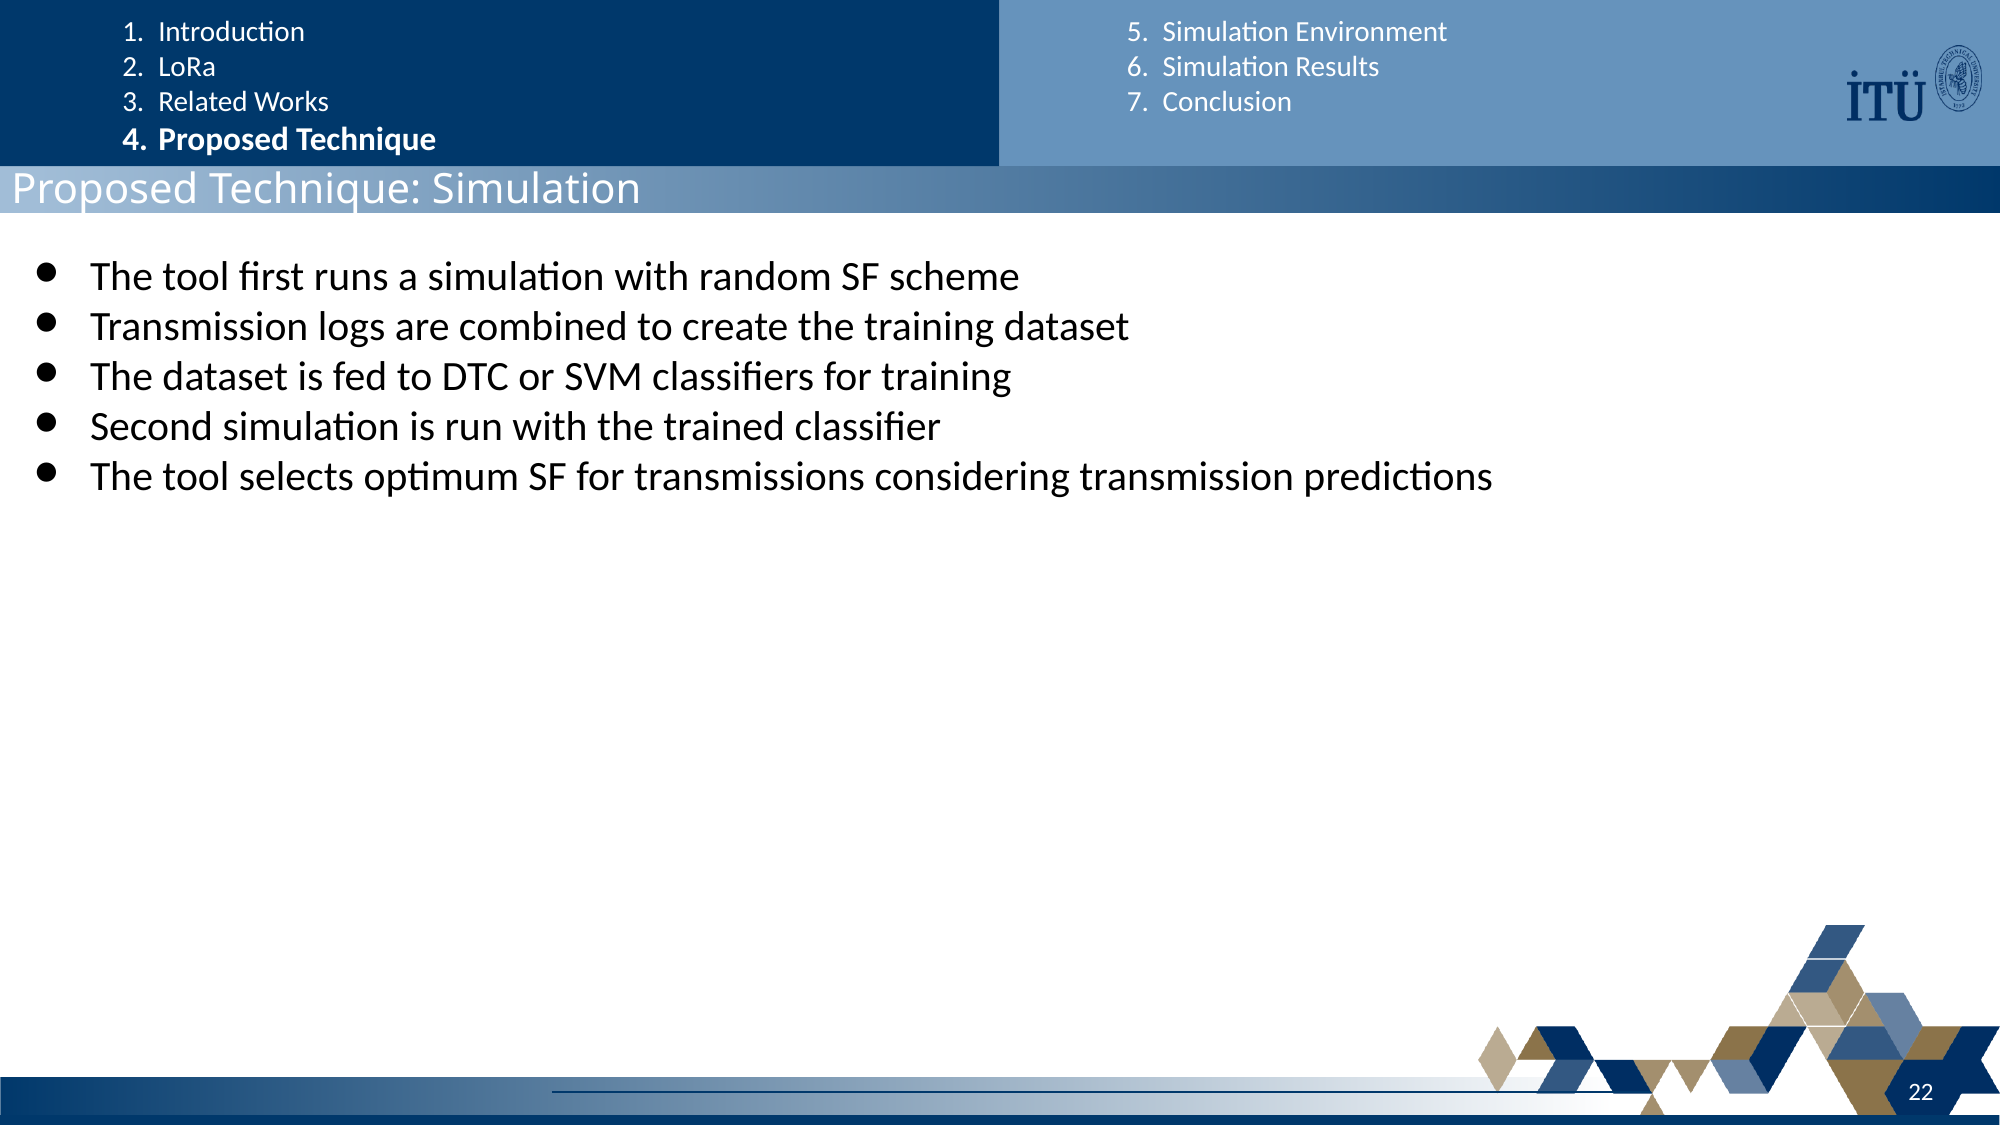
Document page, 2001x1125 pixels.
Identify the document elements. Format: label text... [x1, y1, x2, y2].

text_box The tool first runs a simulation with random SF scheme Transmission logs are combined to create the training dataset The dataset is fed to DTC or SVM classifiers for training Second simulation is run with the trained classifier The tool selects optimum SF for transmissions considering transmission predictions [0, 241, 1922, 1057]
list Proposed Technique: Simulation [11, 160, 1992, 210]
text_box Introduction LoRa Related Works Proposed Technique [11, 4, 901, 167]
picture [1847, 45, 1982, 121]
slide_number 22 [1880, 1059, 1962, 1122]
text_box Simulation Environment Simulation Results Conclusion [1015, 4, 1842, 167]
picture [1478, 925, 2000, 1115]
